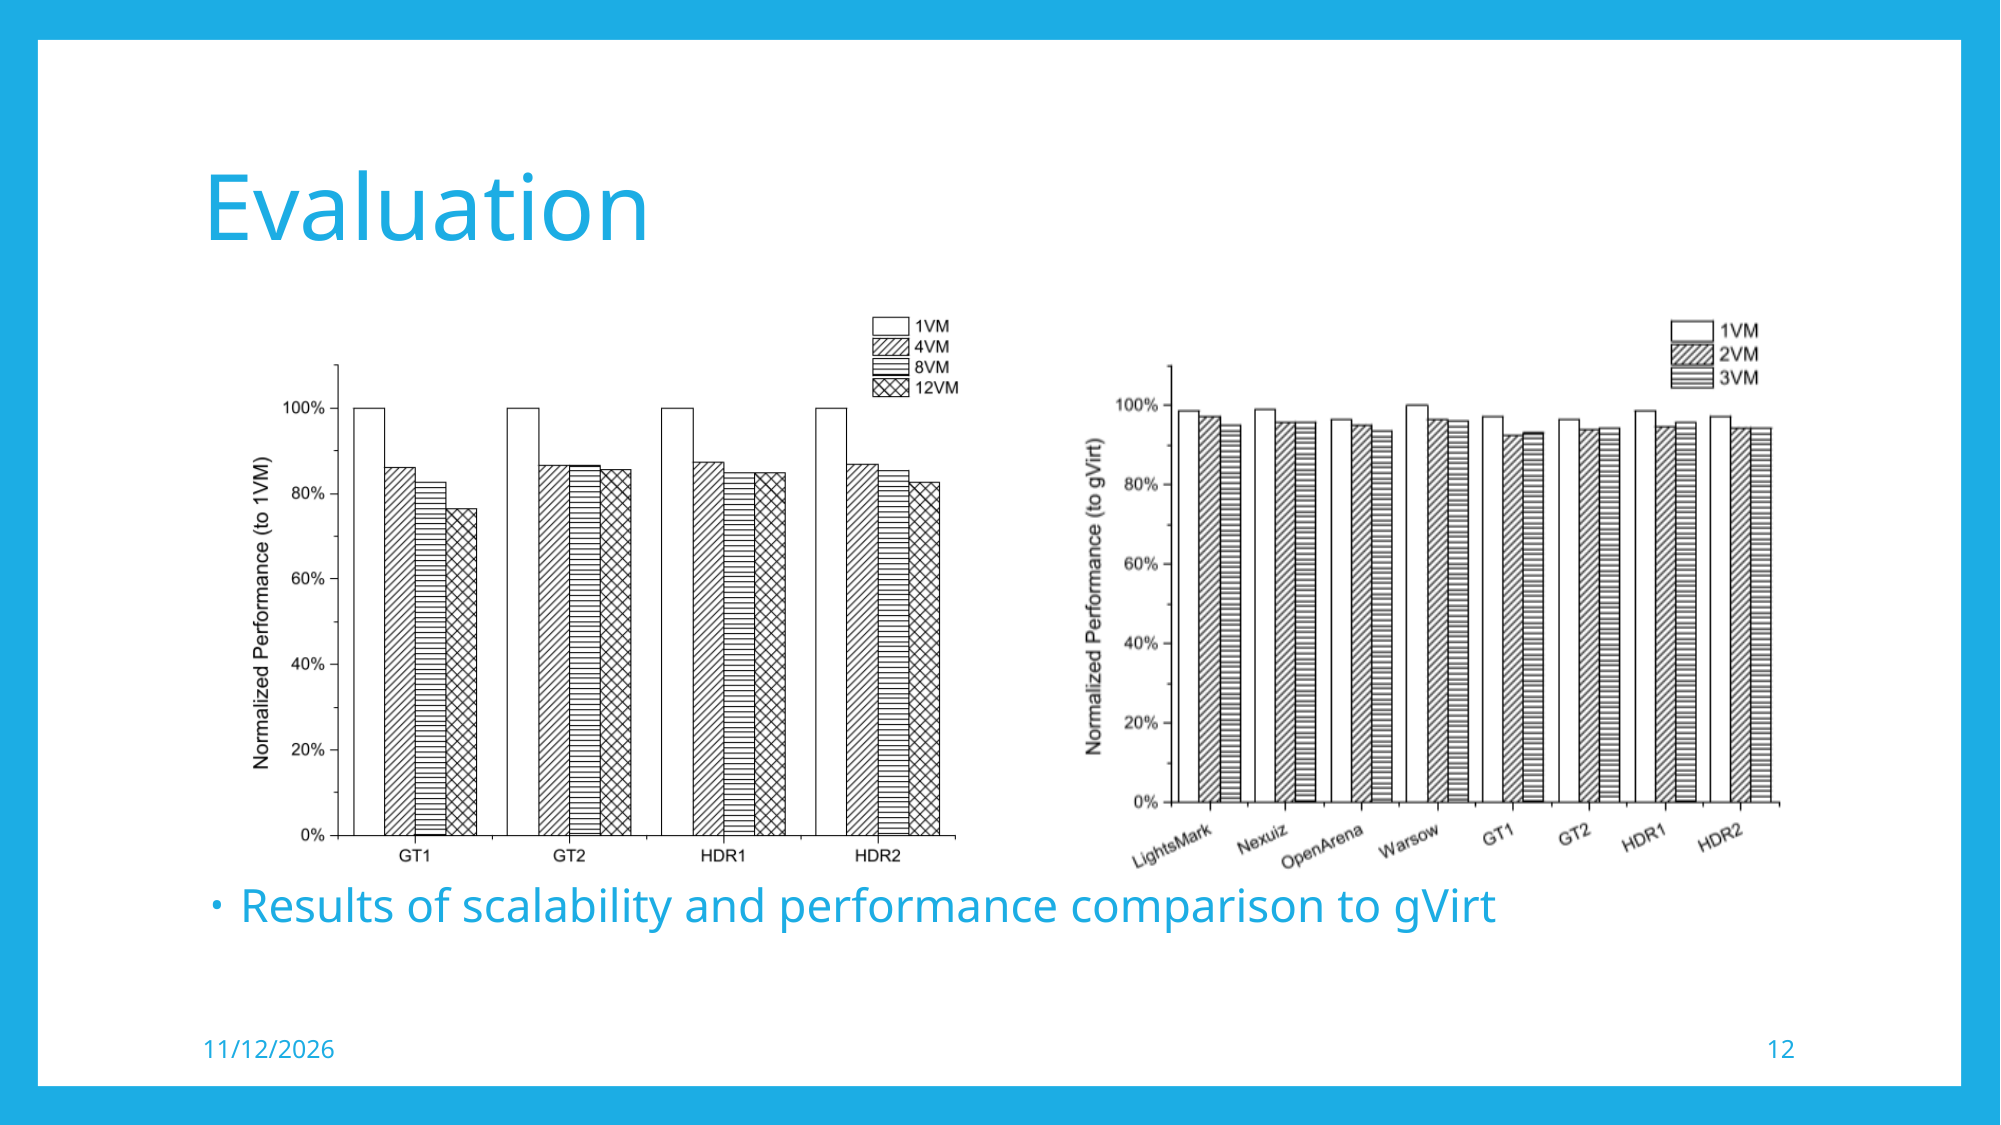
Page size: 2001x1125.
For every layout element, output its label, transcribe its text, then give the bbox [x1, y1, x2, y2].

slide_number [187, 1020, 570, 1081]
slide_number 12 [1530, 1020, 1811, 1081]
picture [1059, 317, 1793, 876]
list Results of scalability and performance comparison to gVirt [187, 875, 1808, 1000]
picture [233, 303, 995, 872]
title Evaluation [187, 99, 1808, 323]
